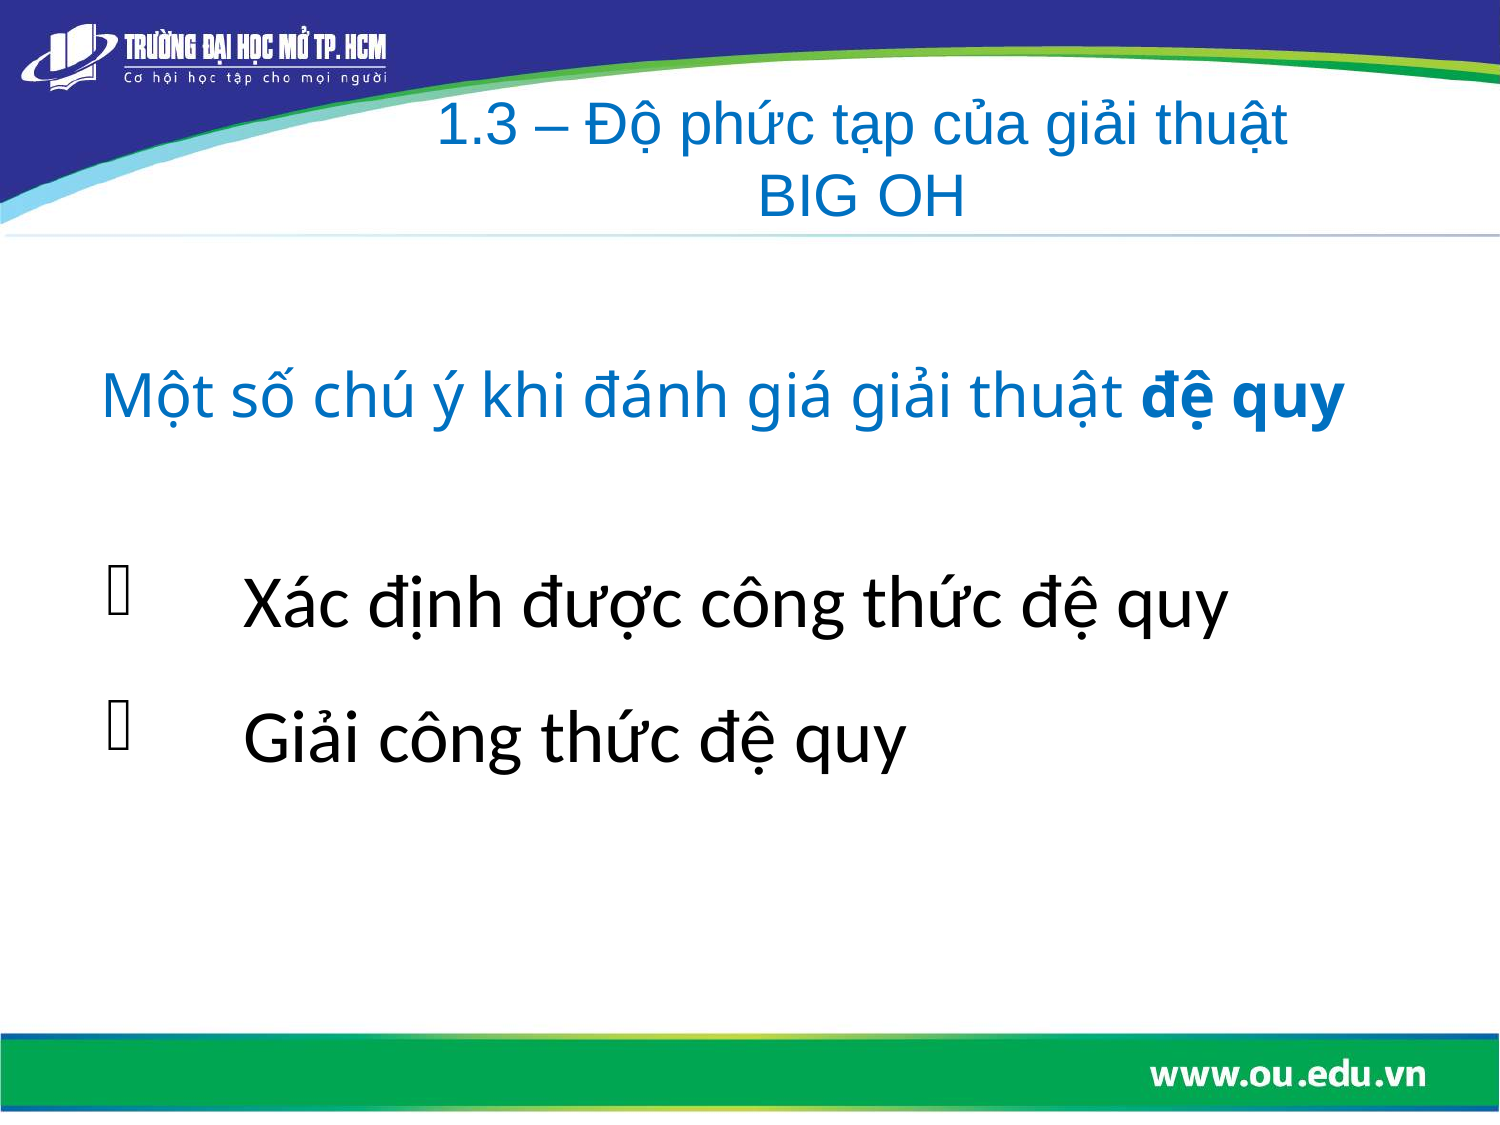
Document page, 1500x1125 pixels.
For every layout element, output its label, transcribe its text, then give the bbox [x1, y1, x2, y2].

text_box 1.3 – Độ phức tạp của giải thuật BIG OH [324, 74, 1400, 238]
text_box Một số chú ý khi đánh giá giải thuật đệ quy [83, 312, 1363, 450]
text_box Xác định được công thức đệ quy Giải công thức đệ quy [91, 499, 1409, 785]
picture [0, 0, 1500, 1125]
